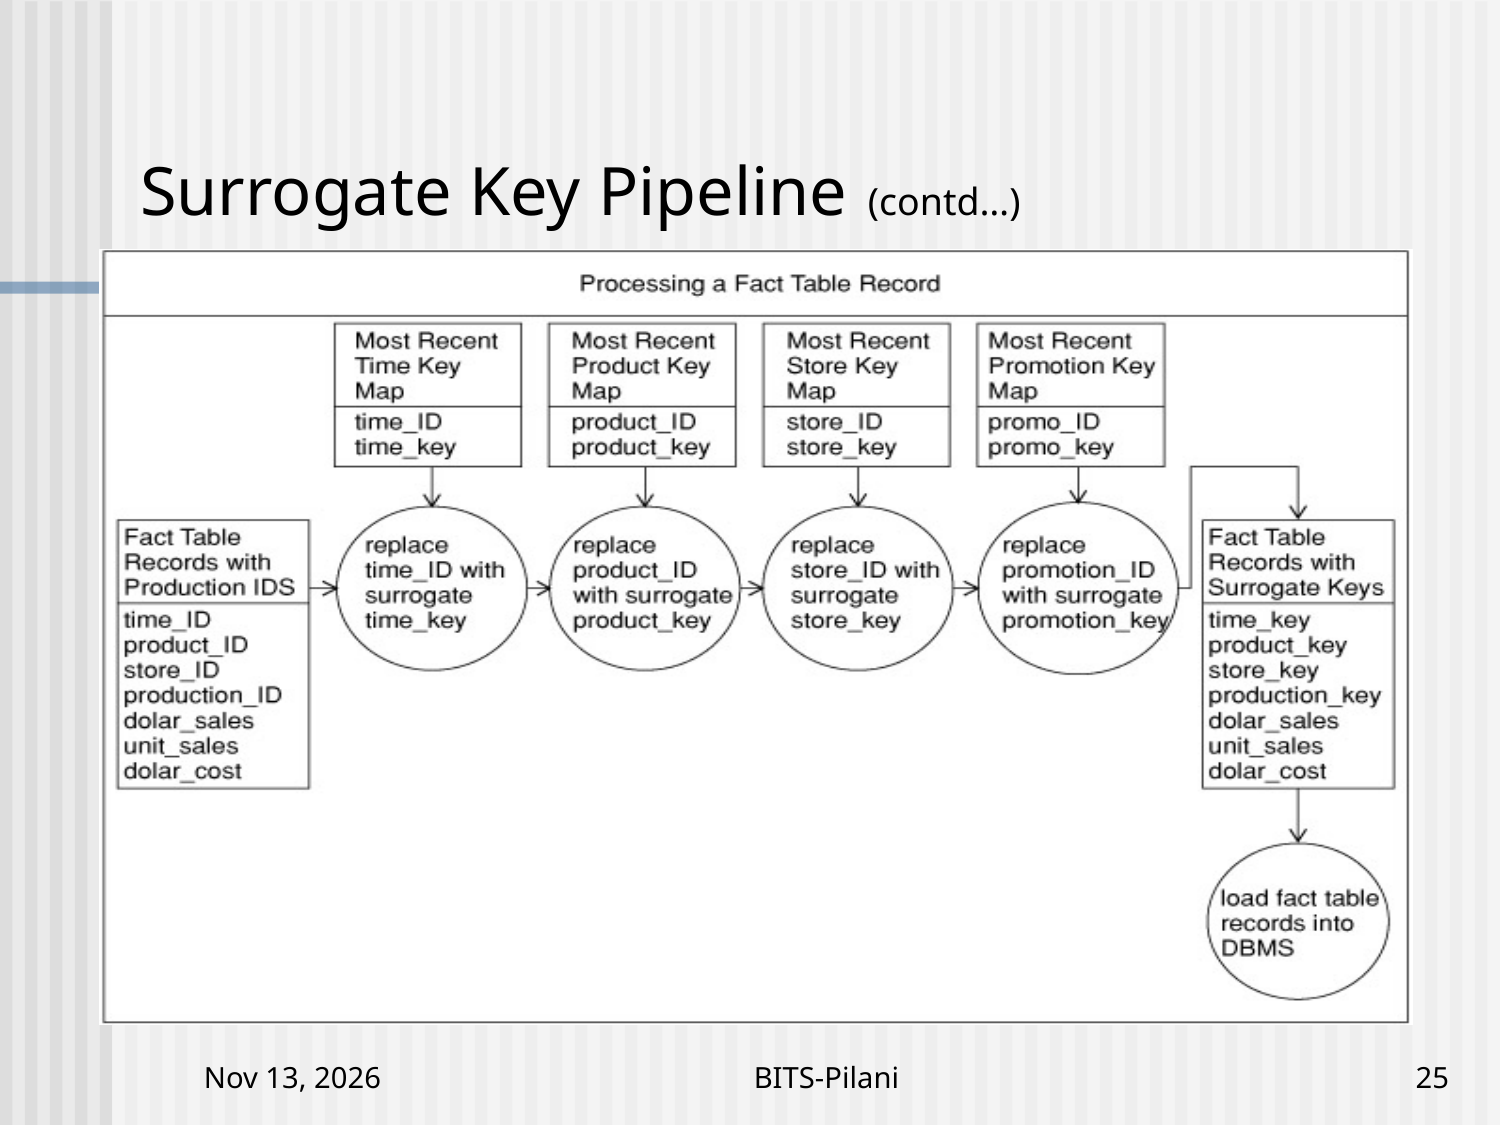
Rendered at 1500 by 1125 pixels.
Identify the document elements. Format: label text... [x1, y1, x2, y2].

slide_number 5-Nov-17 [188, 1034, 502, 1107]
footer BITS-Pilani [588, 1034, 1065, 1107]
slide_number 25 [1151, 1031, 1465, 1107]
title Surrogate Key Pipeline (contd…) [124, 49, 1401, 238]
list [99, 249, 1413, 1026]
